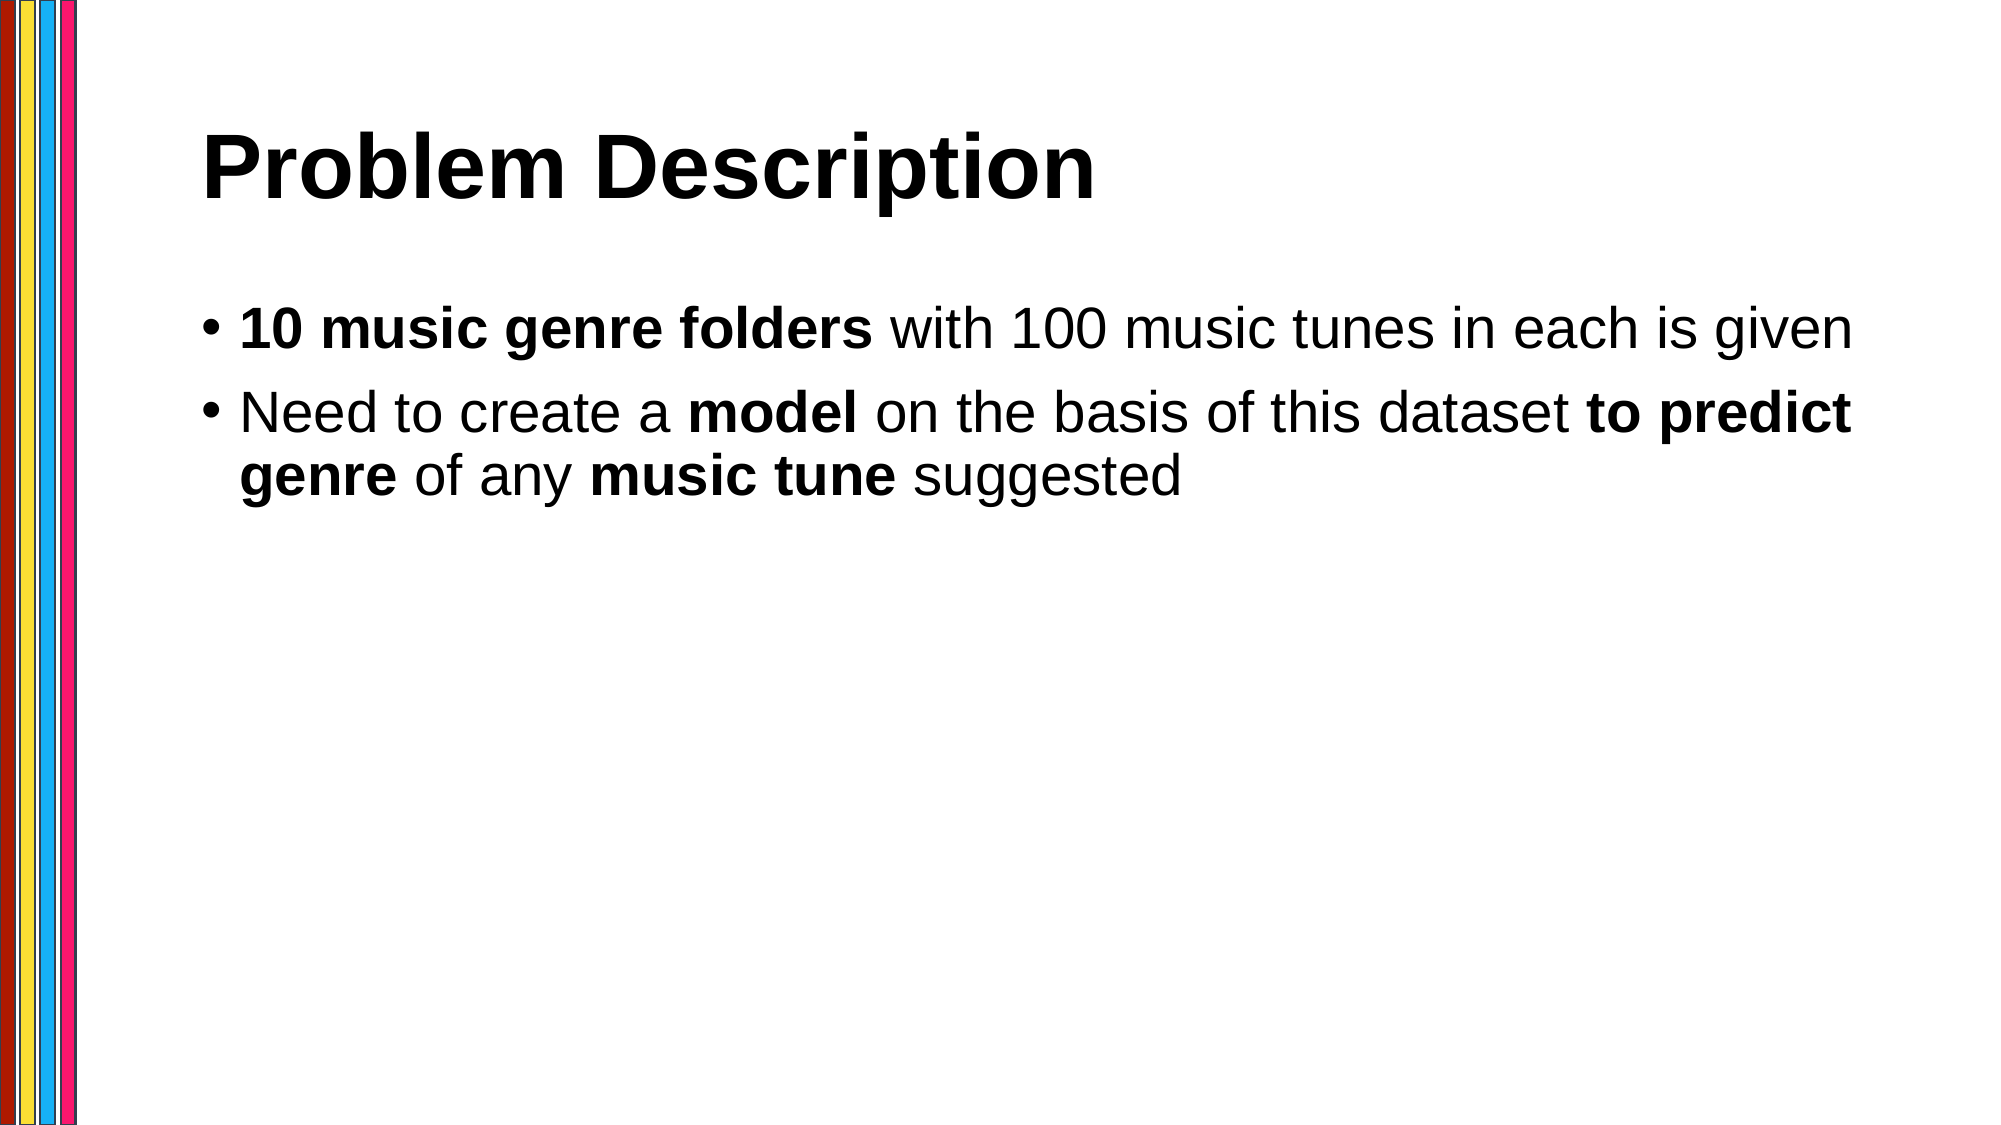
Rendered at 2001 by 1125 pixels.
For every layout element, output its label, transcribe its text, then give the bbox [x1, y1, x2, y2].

text_box [60, 0, 77, 1125]
text_box [0, 0, 16, 1125]
text_box [39, 0, 56, 1125]
text_box [19, 0, 36, 1125]
list 10 music genre folders with 100 music tunes in each is given Need to create a model on the basis of this dataset to predict genre of any music tune suggested [186, 290, 1912, 1005]
title Problem Description [186, 59, 1912, 278]
